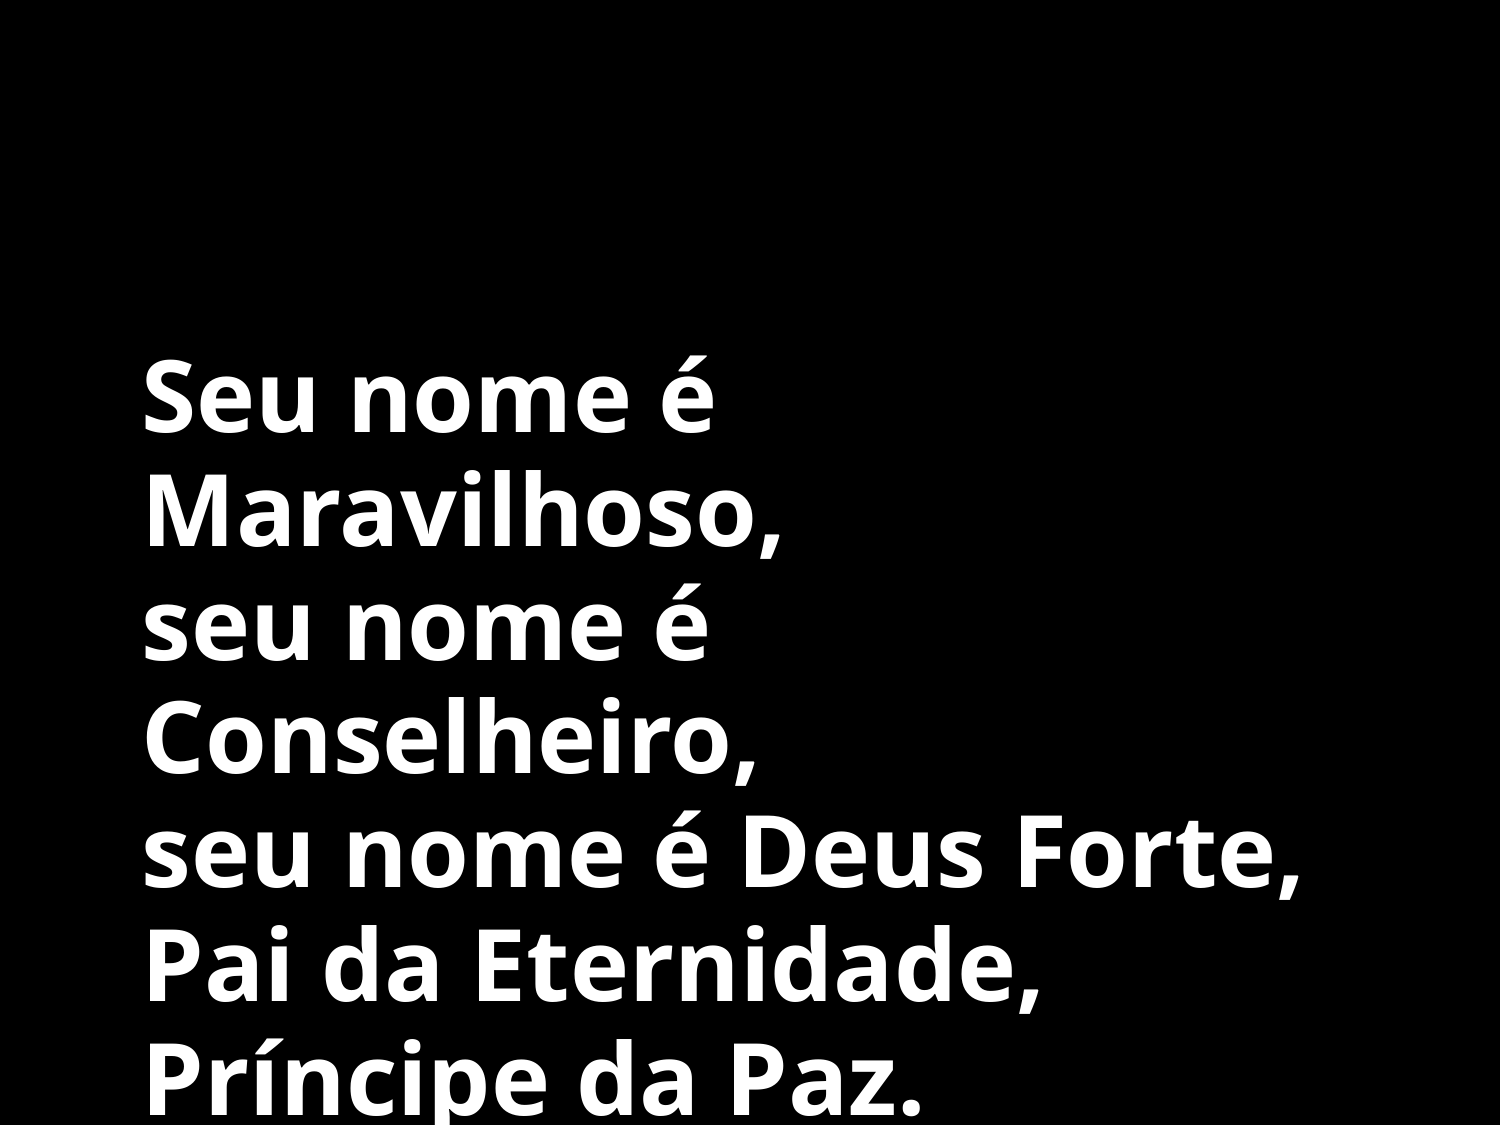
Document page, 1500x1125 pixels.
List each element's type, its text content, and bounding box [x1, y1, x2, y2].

text_box Seu nome é Maravilhoso, seu nome é Conselheiro, seu nome é Deus Forte, Pai da Eternidade, Príncipe da Paz. [126, 333, 1374, 1125]
